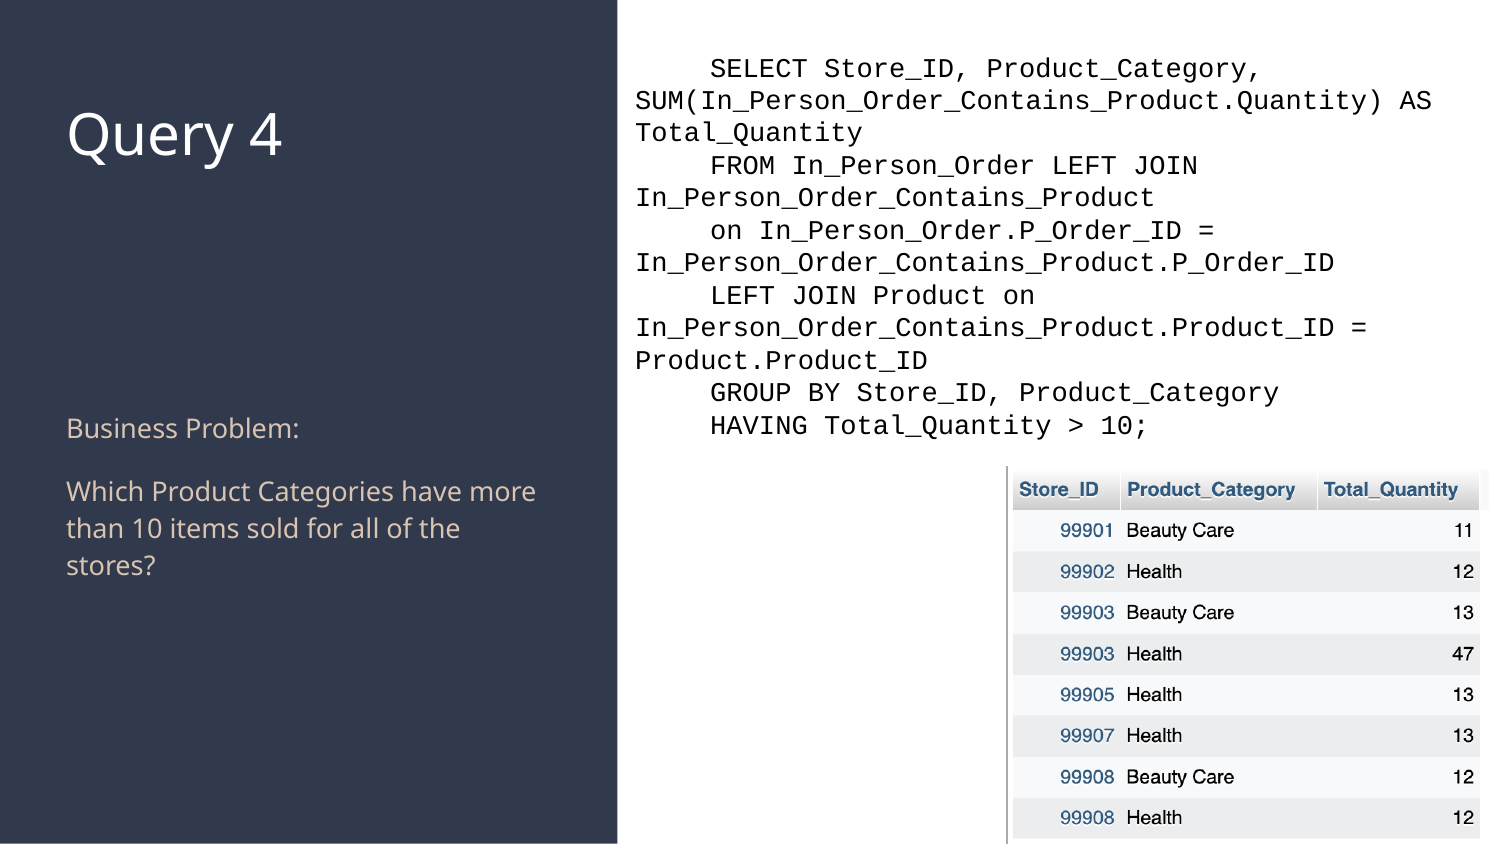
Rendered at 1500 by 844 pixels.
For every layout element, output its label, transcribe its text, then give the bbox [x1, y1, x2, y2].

picture [1006, 466, 1489, 844]
title Query 4 [51, 82, 565, 383]
text_box SELECT Store_ID, Product_Category, SUM(In_Person_Order_Contains_Product.Quantity) AS Total_Quantity FROM In_Person_Order LEFT JOIN In_Person_Order_Contains_Product on In_Person_Order.P_Order_ID = In_Person_Order_Contains_Product.P_Order_ID LEFT JOIN Product on In_Person_Order_Contains_Product.Product_ID = Product.Product_ID GROUP BY Store_ID, Product_Category HAVING Total_Quantity > 10; [620, 0, 1500, 560]
list Business Problem: Which Product Categories have more than 10 items sold for all of the stores? [51, 392, 565, 770]
